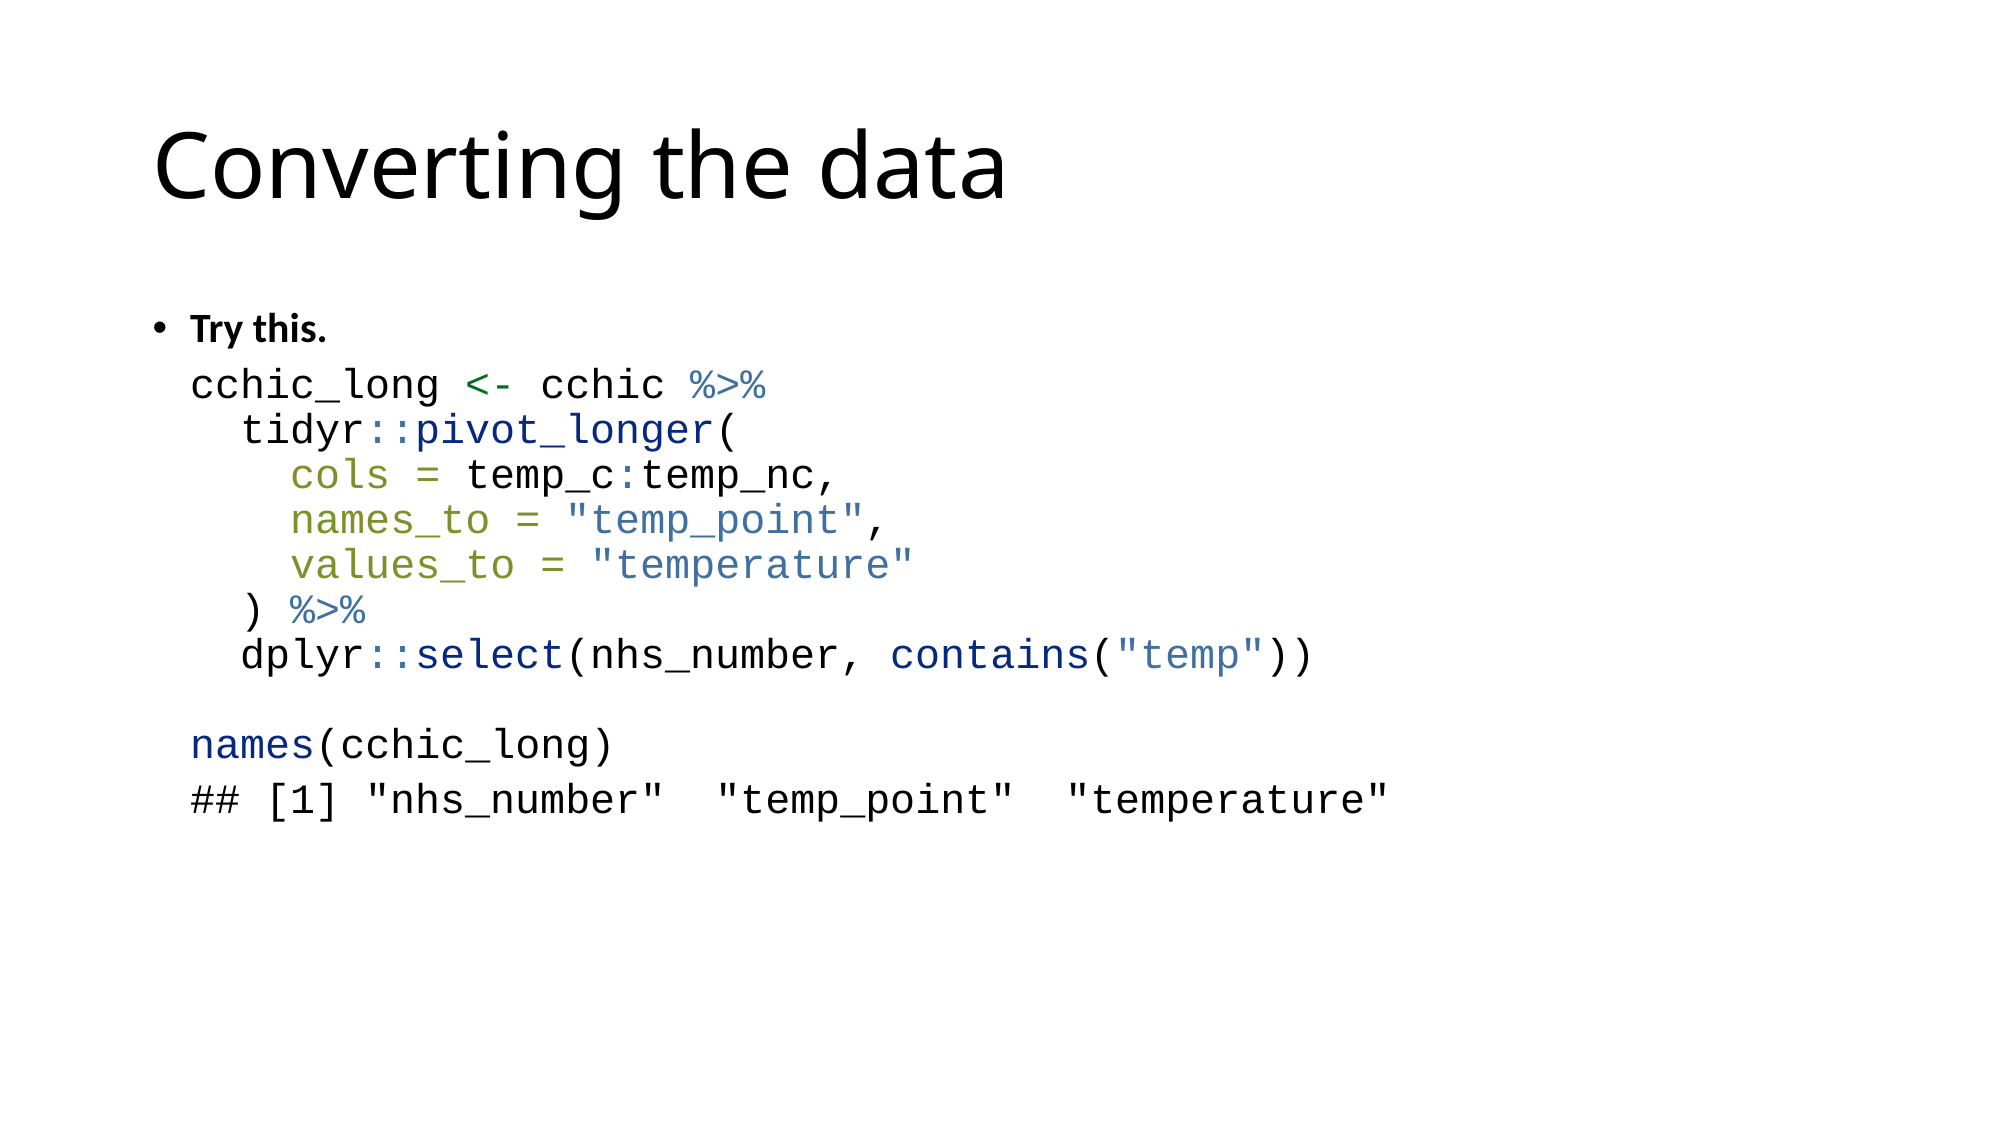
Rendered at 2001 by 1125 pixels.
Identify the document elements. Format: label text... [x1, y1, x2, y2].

list Try this. cchic_long <- cchic %>% tidyr::pivot_longer( cols = temp_c:temp_nc, names_to = "temp_point", values_to = "temperature" ) %>% dplyr::select(nhs_number, contains("temp")) names(cchic_long) ## [1] "nhs_number" "temp_point" "temperature" [137, 299, 1863, 1014]
title Converting the data [137, 59, 1863, 278]
